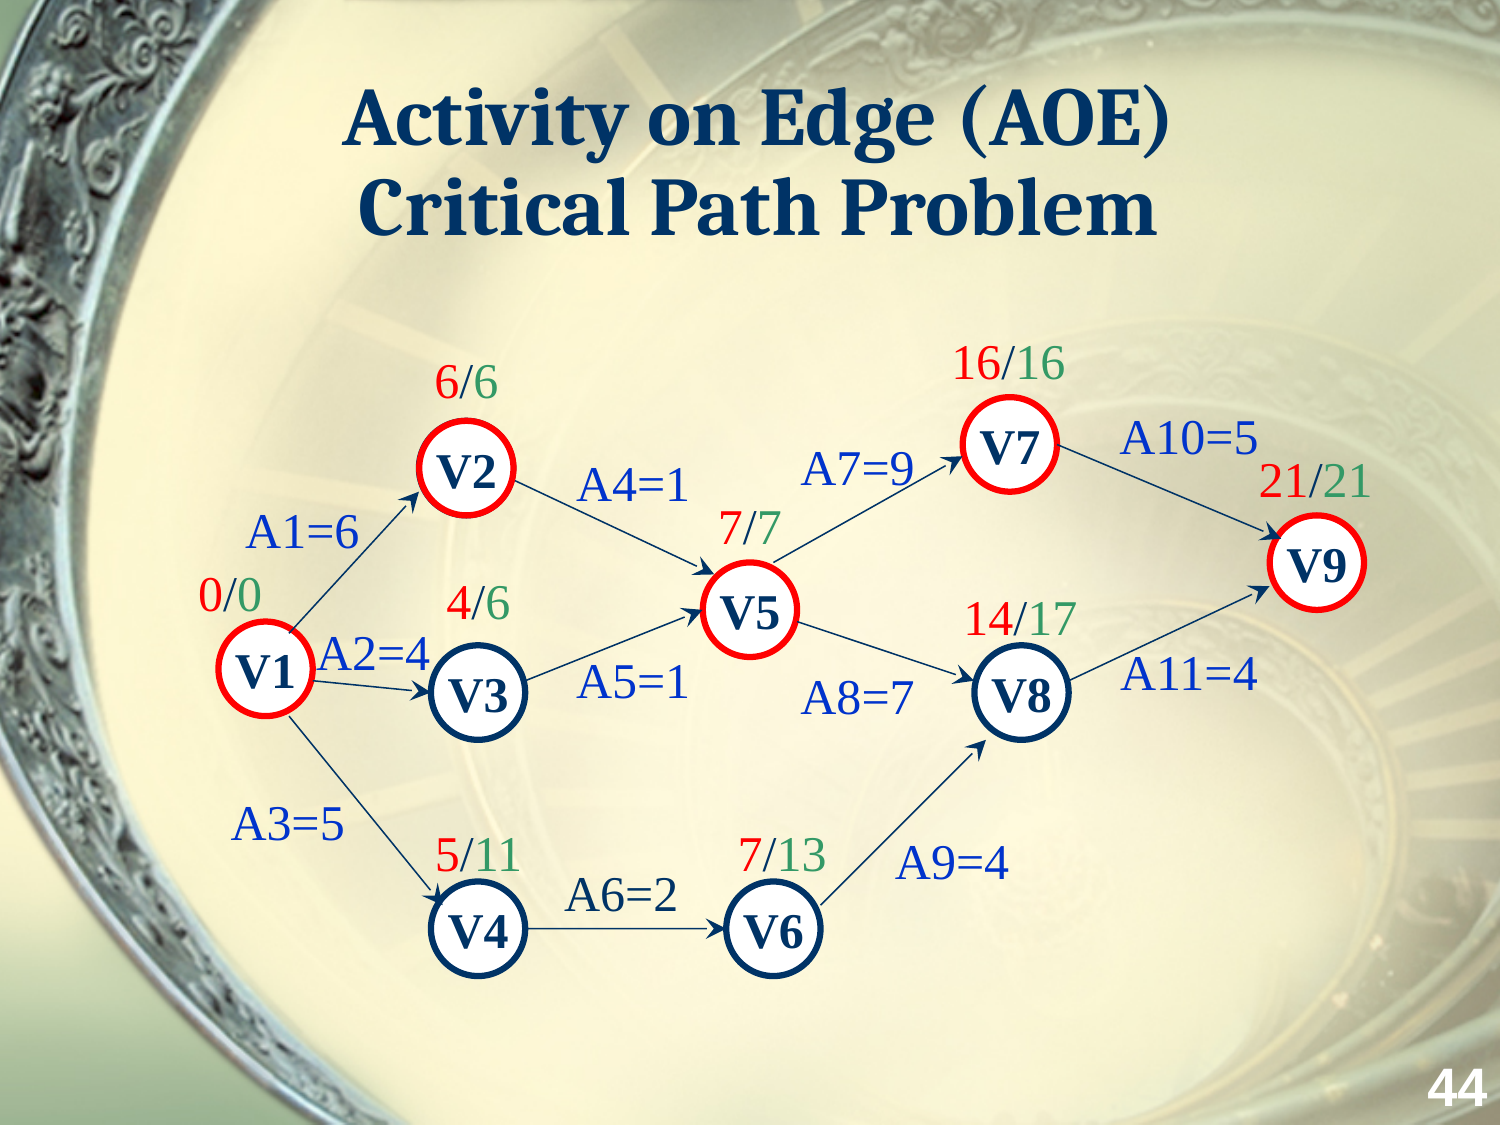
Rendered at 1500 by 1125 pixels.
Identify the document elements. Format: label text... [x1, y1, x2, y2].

text_box V5 [702, 563, 798, 657]
text_box 21/21 [1243, 440, 1388, 516]
text_box A9=4 [880, 822, 1025, 898]
text_box [409, 688, 431, 701]
text_box A10=5 [1104, 397, 1274, 472]
text_box [679, 607, 703, 628]
text_box V9 [1269, 516, 1364, 610]
text_box [691, 556, 715, 575]
text_box 5/11 [420, 814, 537, 889]
text_box A1=6 [230, 491, 375, 567]
text_box A5=1 [561, 641, 706, 716]
slide_number 44 [1409, 1044, 1500, 1125]
text_box V2 [419, 420, 514, 516]
text_box [397, 491, 419, 514]
text_box [939, 456, 963, 476]
text_box 14/17 [948, 577, 1093, 653]
text_box A4=1 [561, 444, 706, 519]
text_box A11=4 [1105, 633, 1273, 708]
text_box [1258, 521, 1282, 541]
text_box V4 [430, 889, 526, 977]
text_box 7/13 [723, 814, 842, 889]
text_box 4/6 [431, 562, 526, 638]
picture [0, 0, 1500, 1125]
text_box [951, 664, 975, 684]
text_box [1246, 585, 1270, 605]
title Activity on Edge (AOE) Critical Path Problem [159, 66, 1360, 204]
text_box A8=7 [785, 656, 930, 732]
text_box V1 [218, 623, 309, 717]
text_box 7/7 [703, 487, 797, 563]
text_box A2=4 [301, 612, 446, 688]
text_box V7 [962, 397, 1057, 492]
text_box [421, 889, 443, 906]
text_box 0/0 [183, 554, 278, 629]
text_box V3 [430, 645, 526, 740]
text_box [705, 918, 727, 940]
text_box 16/16 [936, 322, 1081, 397]
text_box [964, 739, 986, 762]
text_box A6=2 [549, 853, 694, 929]
text_box A7=9 [785, 428, 930, 504]
text_box V6 [726, 889, 821, 977]
text_box V8 [974, 653, 1069, 740]
text_box A3=5 [215, 782, 360, 858]
text_box 6/6 [419, 341, 514, 417]
